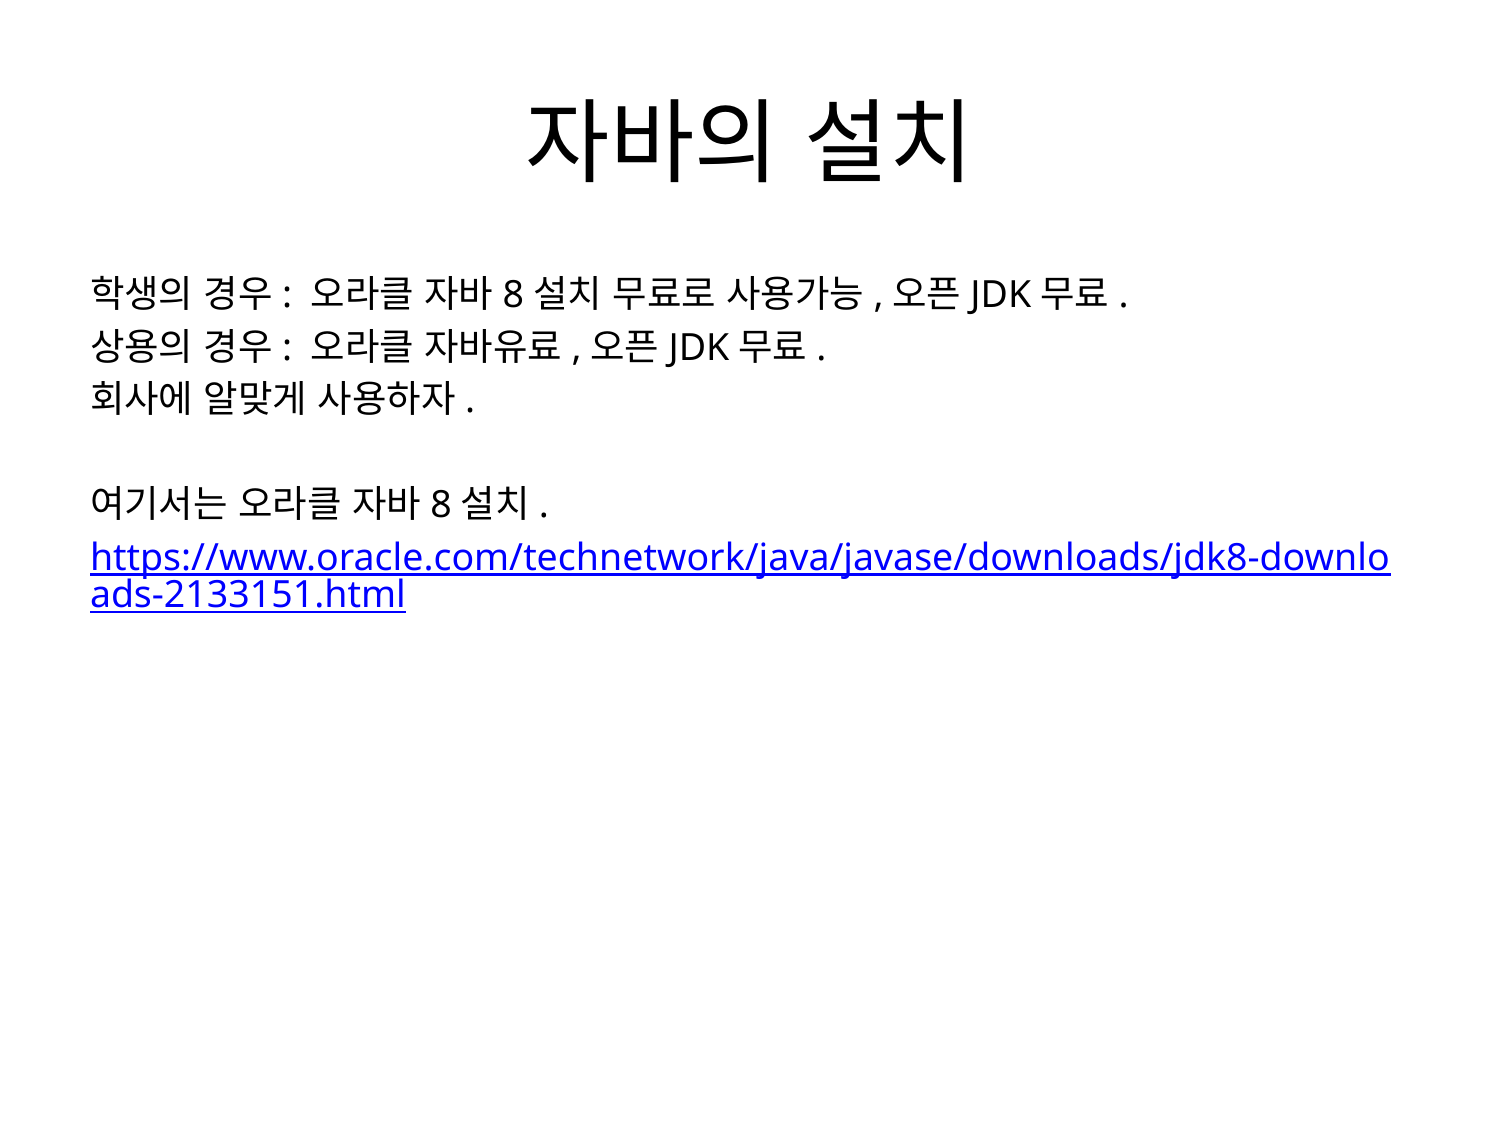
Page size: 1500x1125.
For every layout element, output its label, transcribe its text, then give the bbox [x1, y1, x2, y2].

list 학생의 경우: 오라클 자바8설치 무료로 사용가능,오픈JDK무료. 상용의 경우: 오라클 자바유료,오픈JDK무료. 회사에 알맞게 사용하자. 여기서는 오라클 자바8설치. https://www.oracle.com/technetwork/java/javase/downloads/jdk8-downloads-2133151.html [75, 262, 1425, 1005]
title 자바의 설치 [75, 45, 1425, 233]
